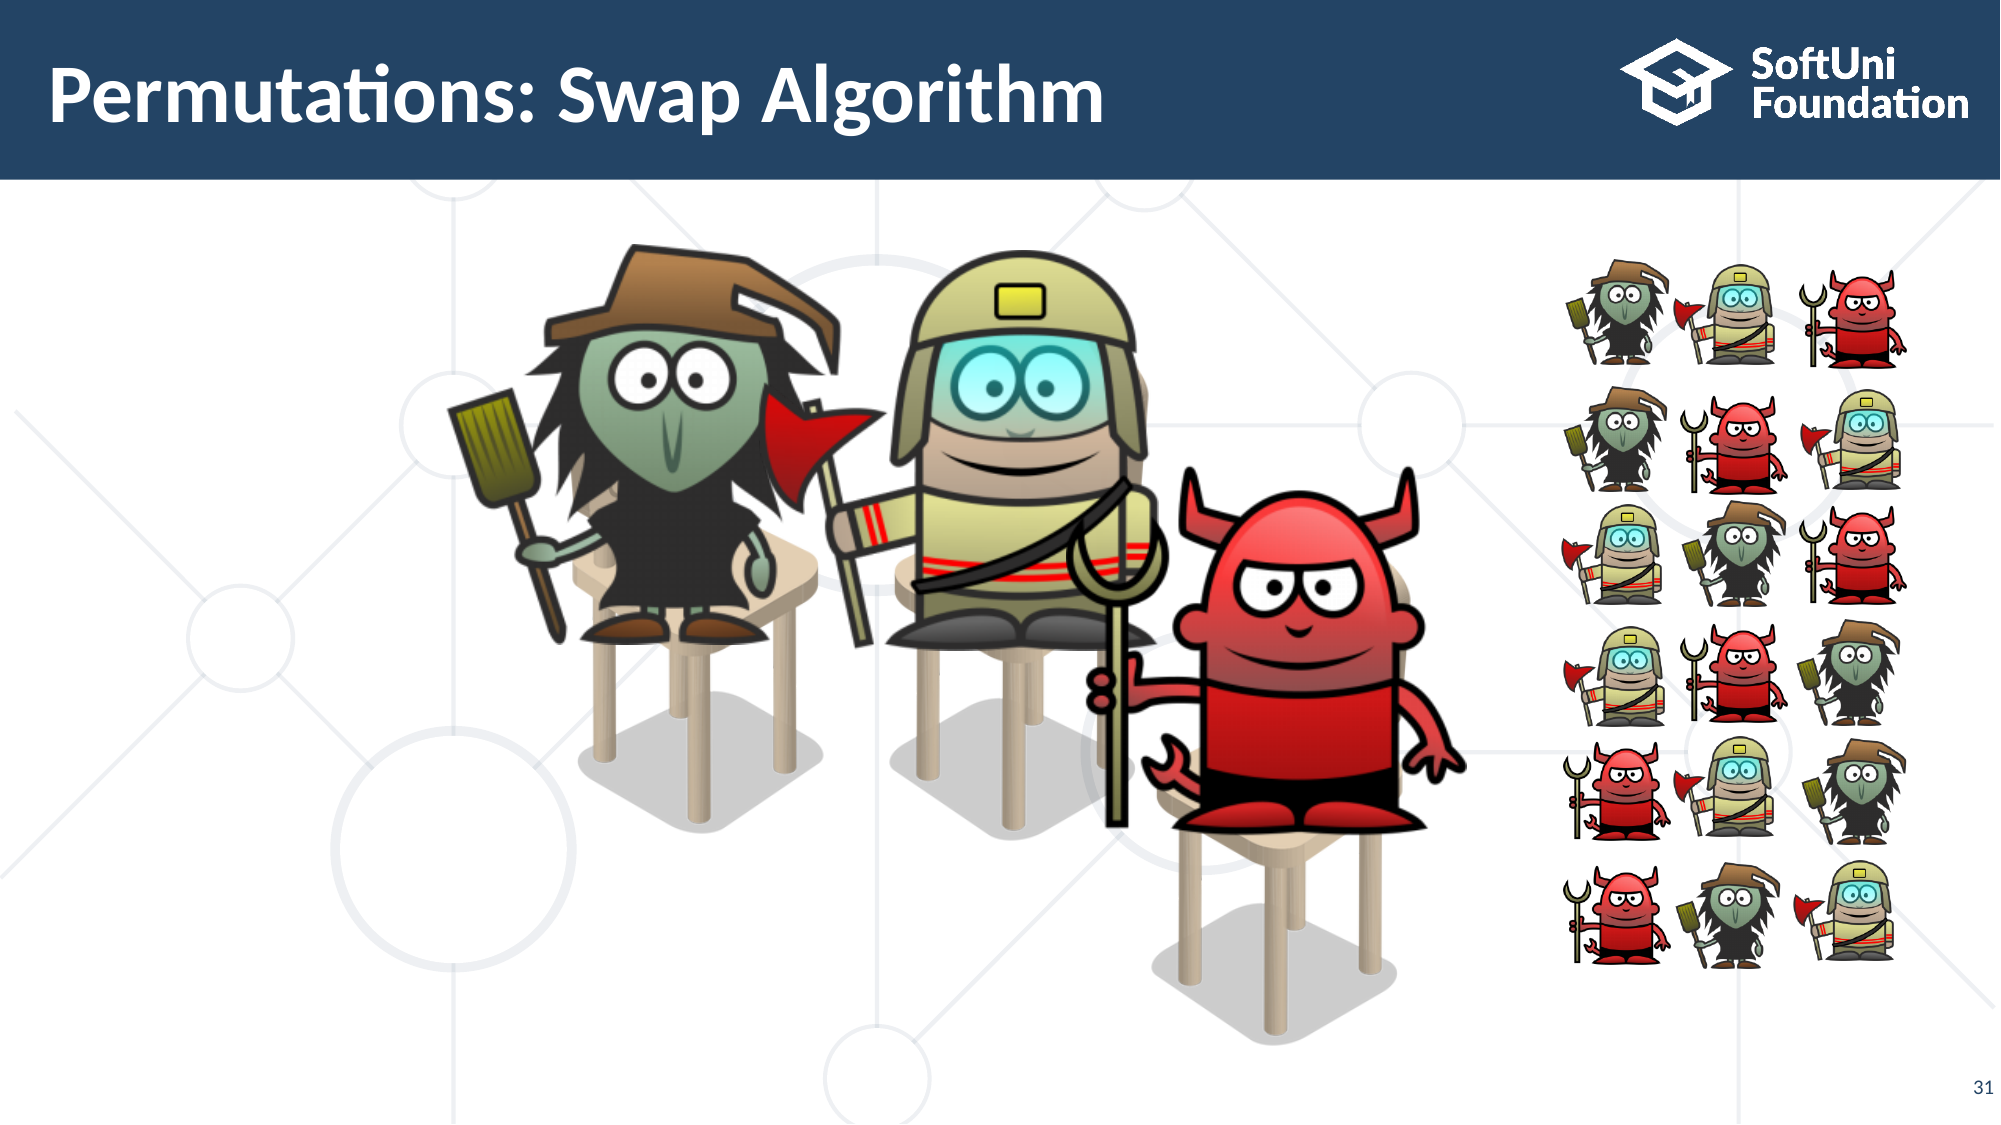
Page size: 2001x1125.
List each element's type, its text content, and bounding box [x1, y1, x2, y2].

picture [1674, 862, 1781, 969]
slide_number 31 [1929, 1070, 2000, 1103]
picture [1563, 258, 1670, 365]
picture [1799, 501, 1907, 610]
picture [1680, 391, 1788, 499]
picture [1799, 265, 1907, 374]
picture [400, 244, 1671, 1070]
picture [1619, 38, 1968, 126]
picture [1672, 736, 1774, 837]
title Permutations: Swap Algorithm [31, 16, 1591, 162]
picture [1794, 619, 1901, 726]
picture [1680, 500, 1787, 607]
picture [1680, 618, 1788, 727]
picture [1673, 264, 1775, 365]
picture [1800, 738, 1907, 845]
picture [1800, 389, 1901, 490]
picture [1792, 860, 1894, 961]
